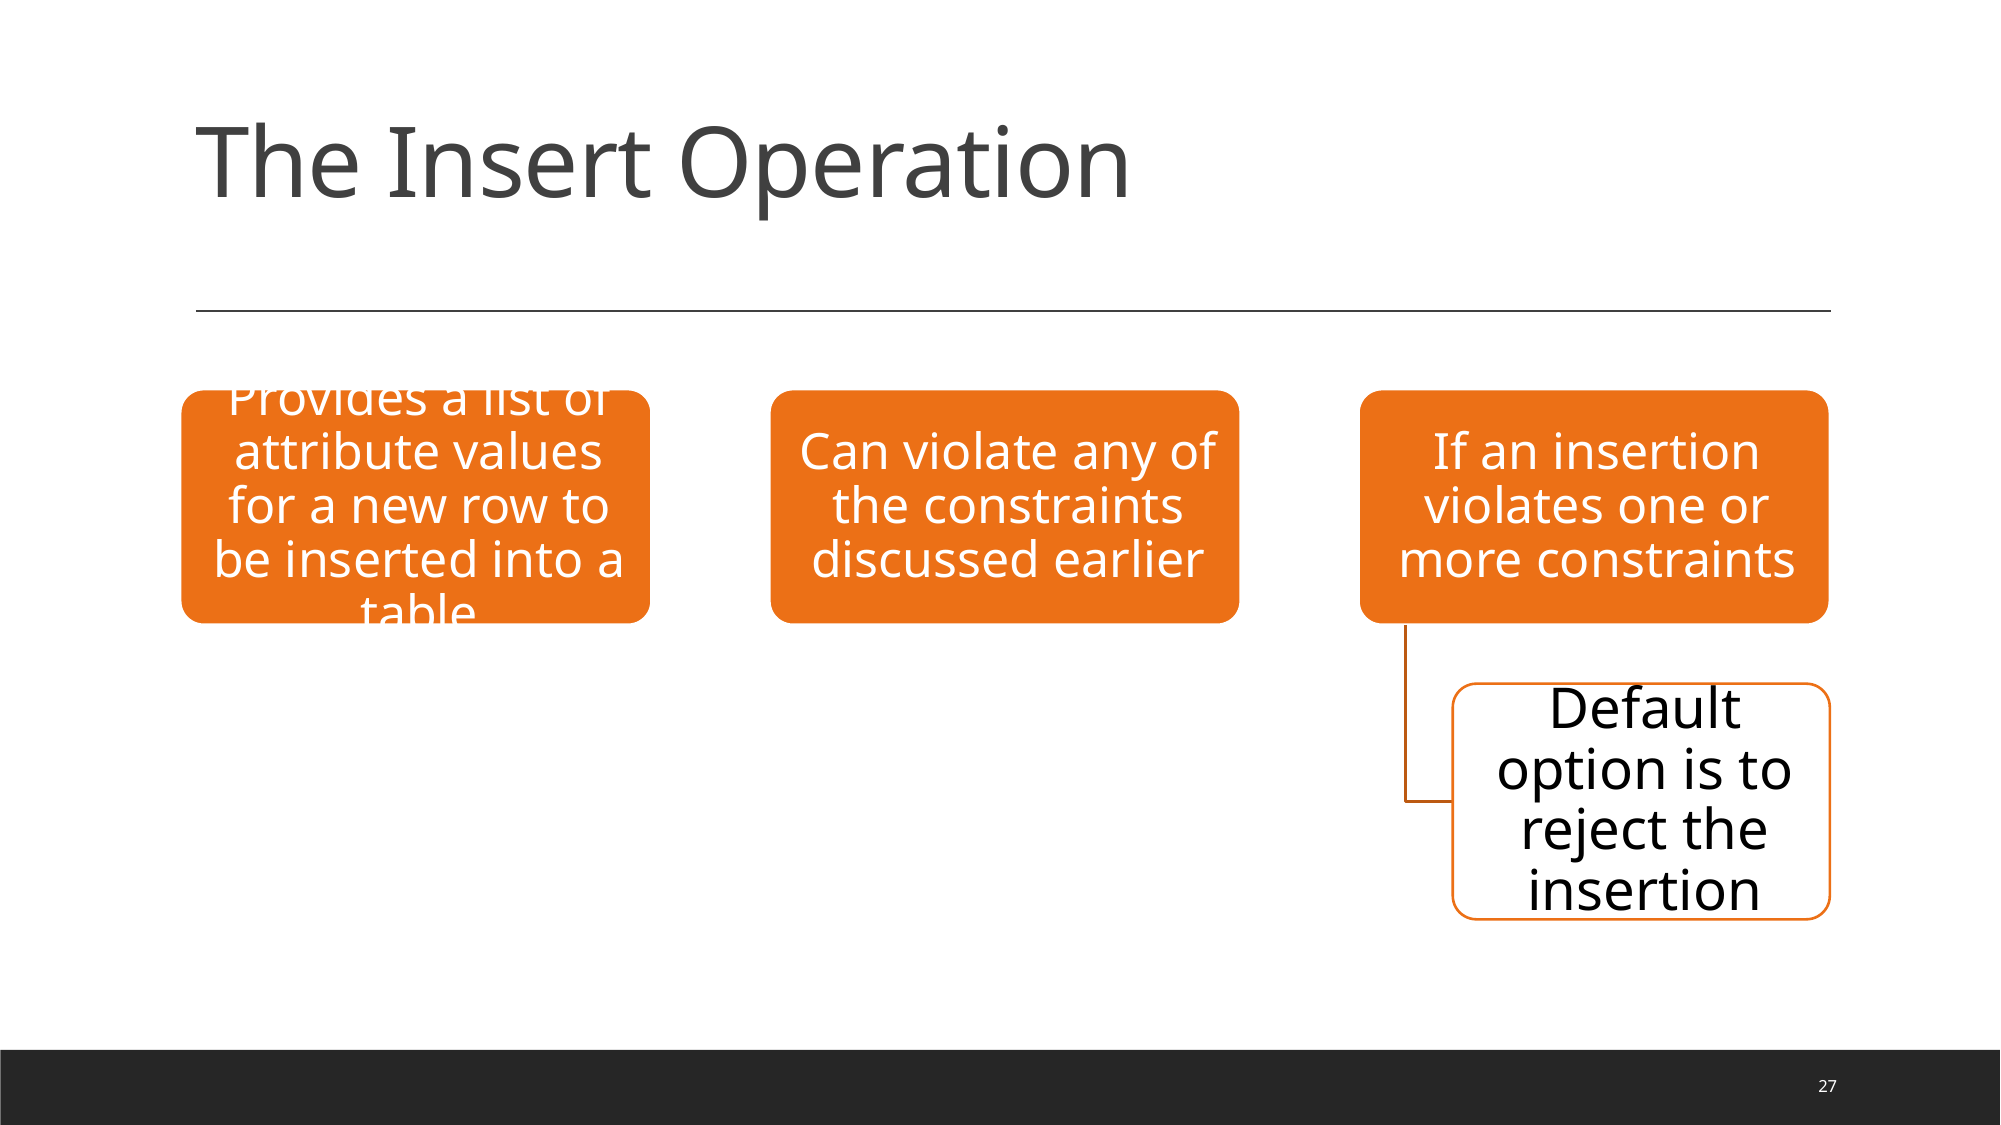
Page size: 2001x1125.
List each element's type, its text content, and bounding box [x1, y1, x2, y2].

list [179, 345, 1831, 964]
title The Insert Operation [180, 47, 1830, 285]
slide_number 27 [1803, 1057, 1932, 1118]
